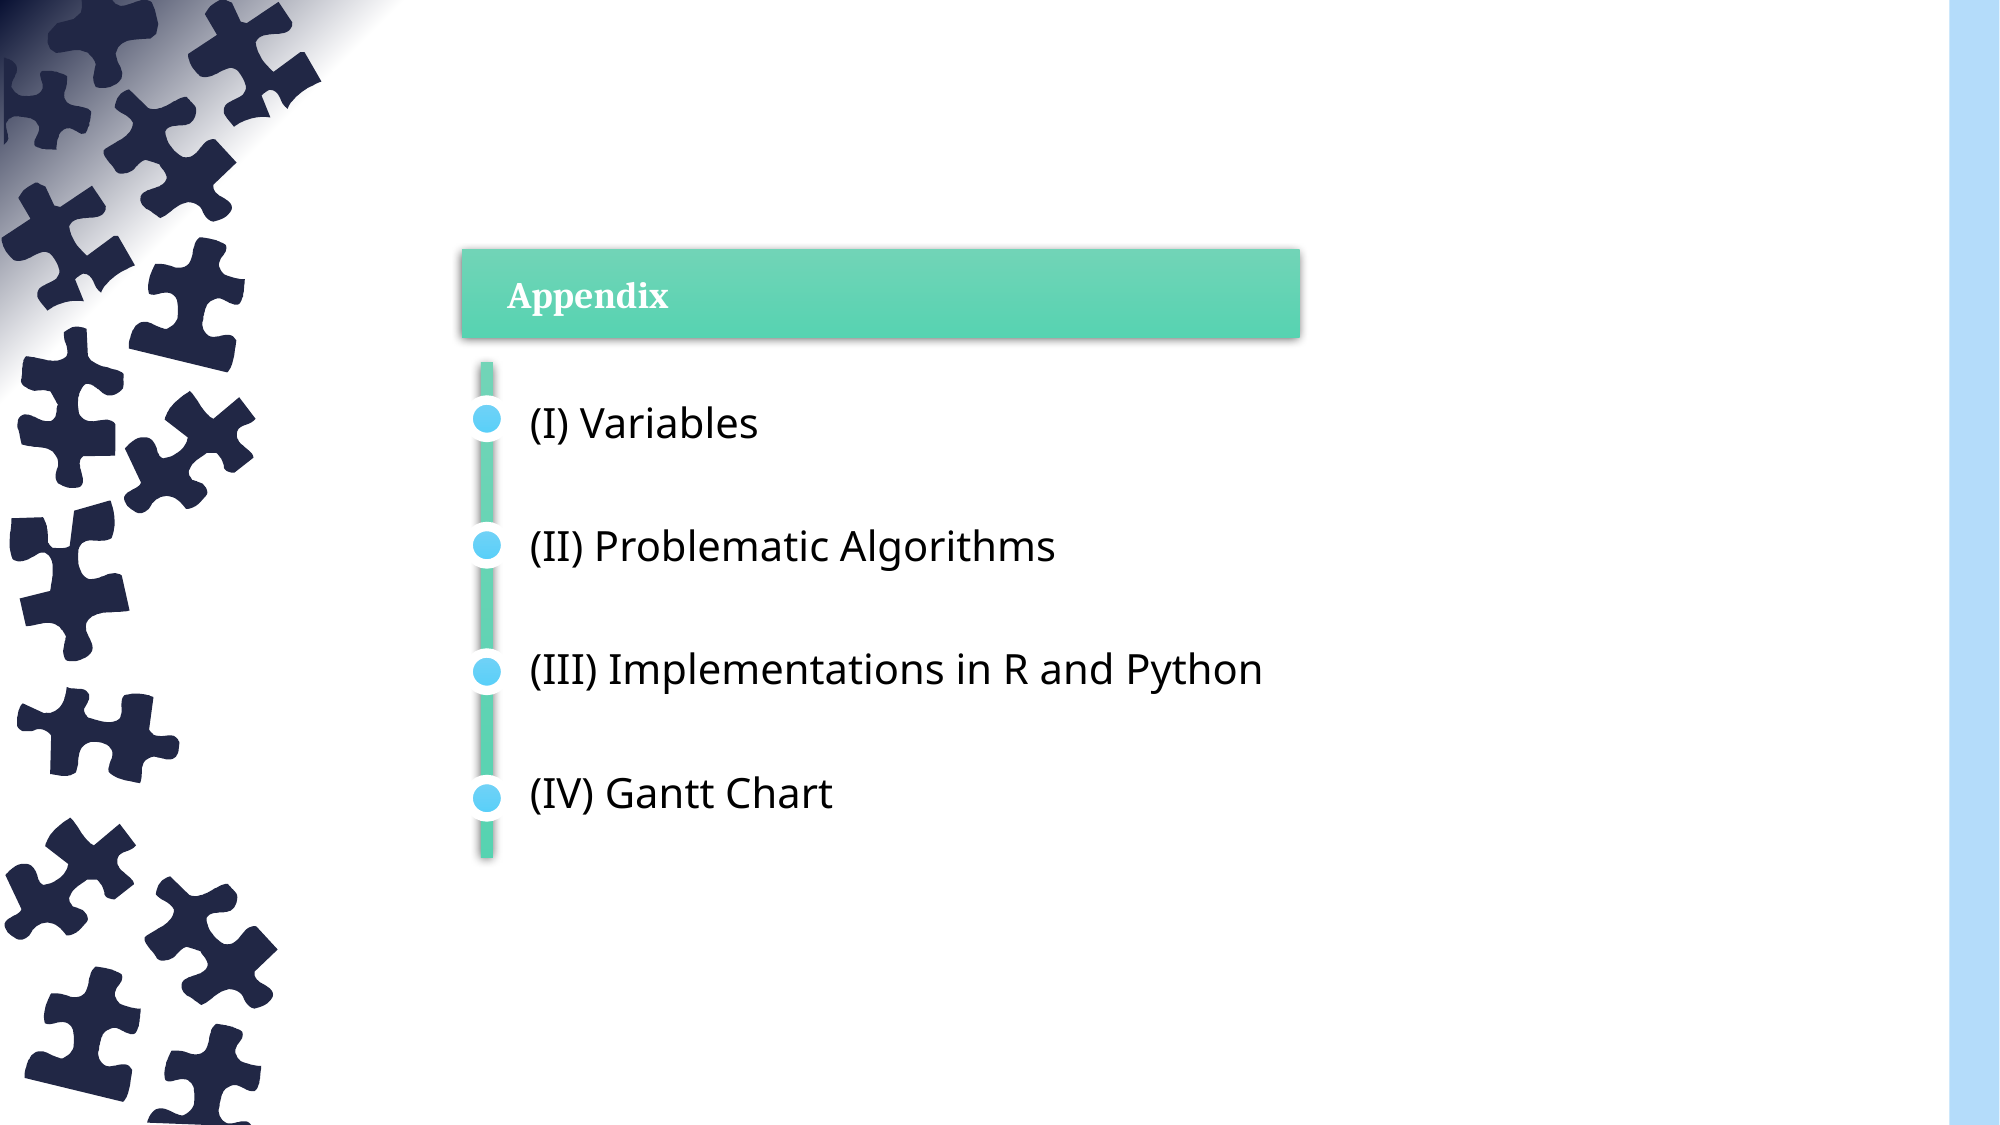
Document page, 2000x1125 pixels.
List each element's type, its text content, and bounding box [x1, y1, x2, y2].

text_box [467, 399, 507, 439]
text_box [480, 817, 493, 858]
text_box (I) Variables (II) Problematic Algorithms (III) Implementations in R and Python (IV) Gantt Chart [514, 395, 1565, 825]
text_box Appendix [462, 249, 1300, 338]
text_box [467, 778, 507, 818]
text_box [467, 652, 507, 692]
text_box [467, 525, 507, 565]
text_box [480, 437, 493, 526]
text_box [480, 362, 493, 400]
text_box [480, 690, 493, 779]
text_box [480, 564, 493, 653]
